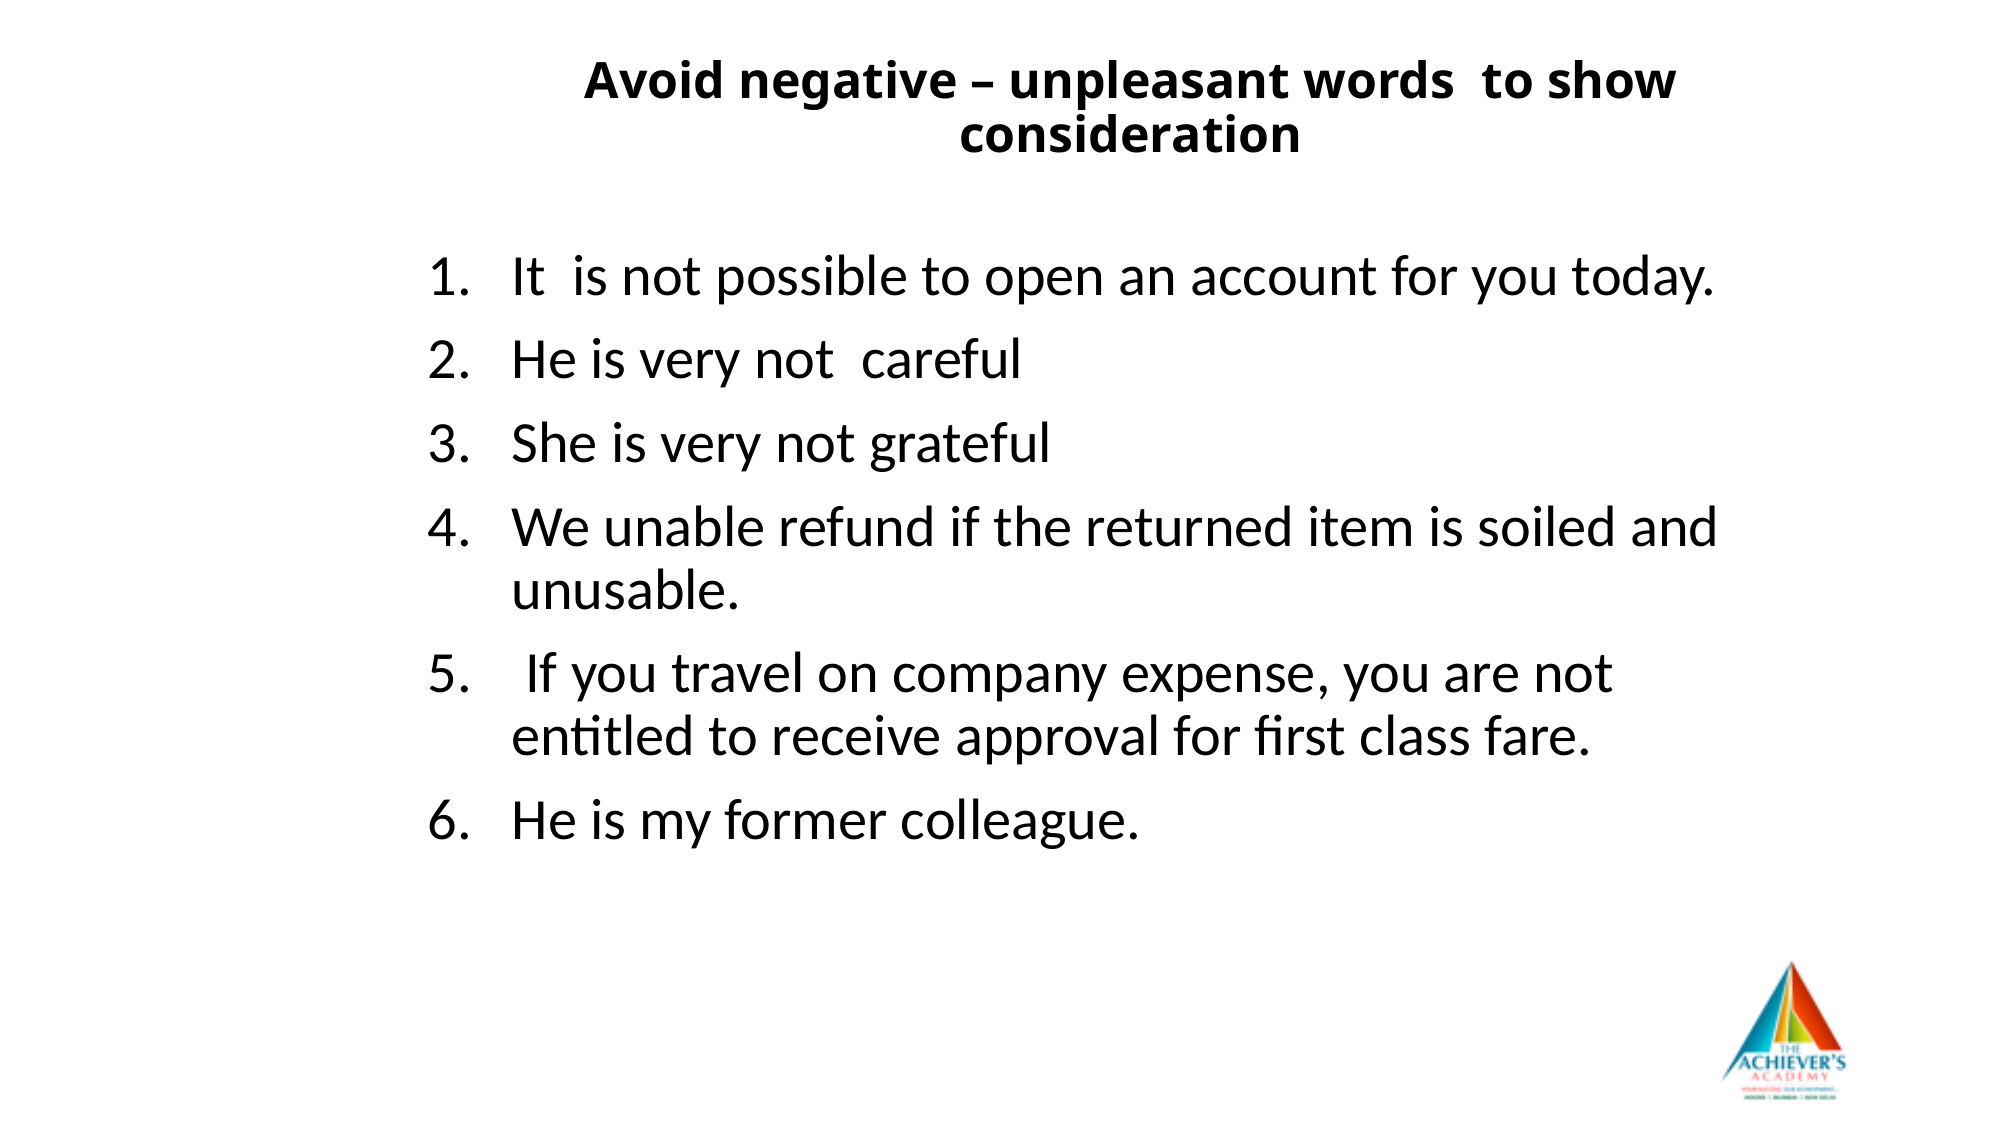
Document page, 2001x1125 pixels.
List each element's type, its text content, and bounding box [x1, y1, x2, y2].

title Avoid negative – unpleasant words to show consideration [512, 47, 1750, 237]
list It is not possible to open an account for you today. He is very not careful She is very not grateful We unable refund if the returned item is soiled and unusable. If you travel on company expense, you are not entitled to receive approval for first class fare. He is my former colleague. [412, 237, 1750, 1000]
picture [1709, 956, 1860, 1107]
